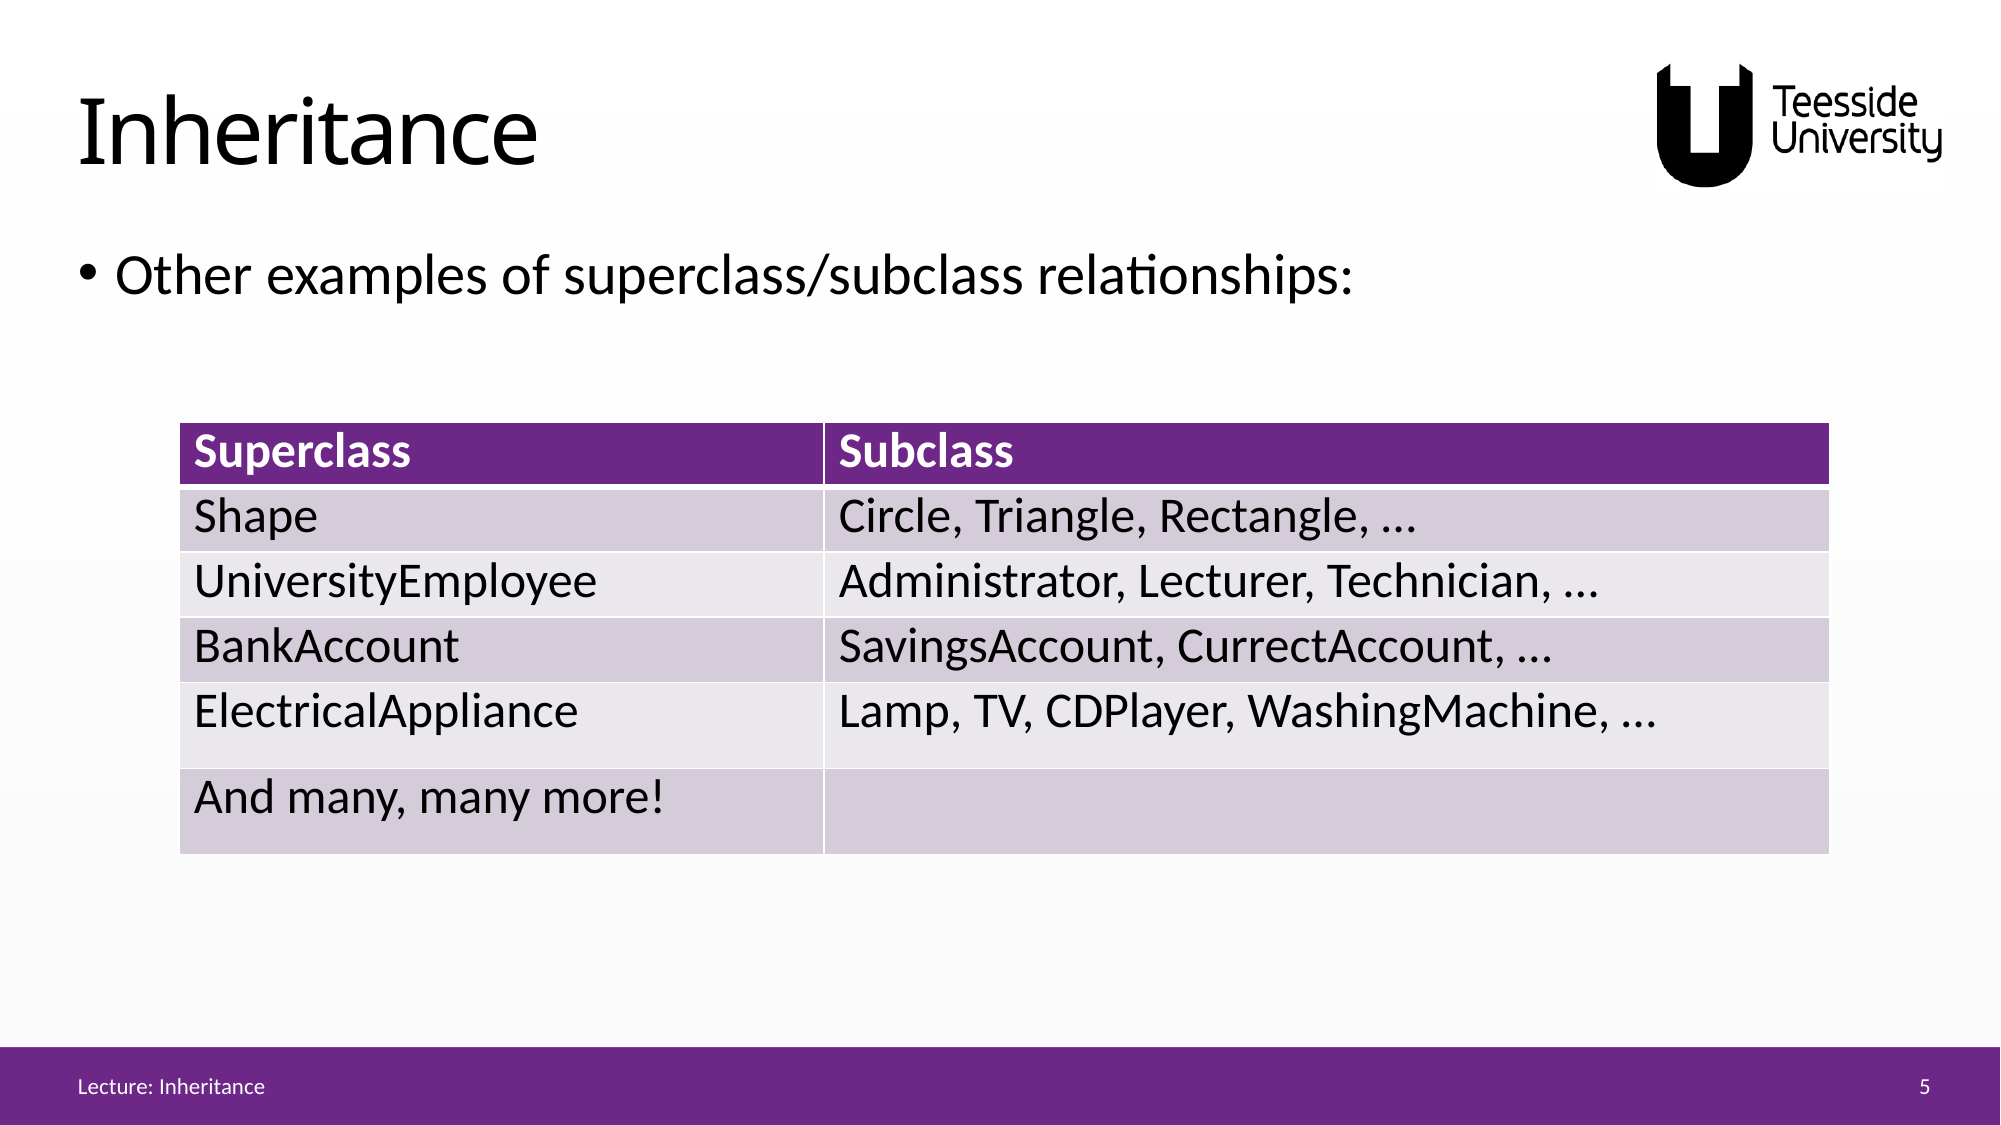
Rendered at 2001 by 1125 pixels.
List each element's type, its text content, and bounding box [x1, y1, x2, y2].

table_cell And many, many more! [180, 769, 823, 854]
picture [1652, 59, 1946, 191]
table_cell Shape [180, 490, 823, 551]
table_cell UniversityEmployee [180, 553, 823, 616]
footer Lecture: Inheritance [62, 1068, 1811, 1103]
table_cell Lamp, TV, CDPlayer, WashingMachine, … [825, 683, 1829, 768]
table_cell Administrator, Lecturer, Technician, … [825, 553, 1829, 616]
table_header Subclass [825, 423, 1829, 484]
table_cell Circle, Triangle, Rectangle, … [825, 490, 1829, 551]
table_header Superclass [180, 423, 823, 484]
table_cell ElectricalAppliance [180, 683, 823, 768]
table_cell [825, 769, 1829, 854]
list Other examples of superclass/subclass relationships: [62, 229, 1946, 1014]
slide_number 5 [1833, 1068, 1946, 1103]
title Inheritance [62, 59, 1623, 191]
table_cell BankAccount [180, 618, 823, 682]
table_cell SavingsAccount, CurrectAccount, … [825, 618, 1829, 682]
